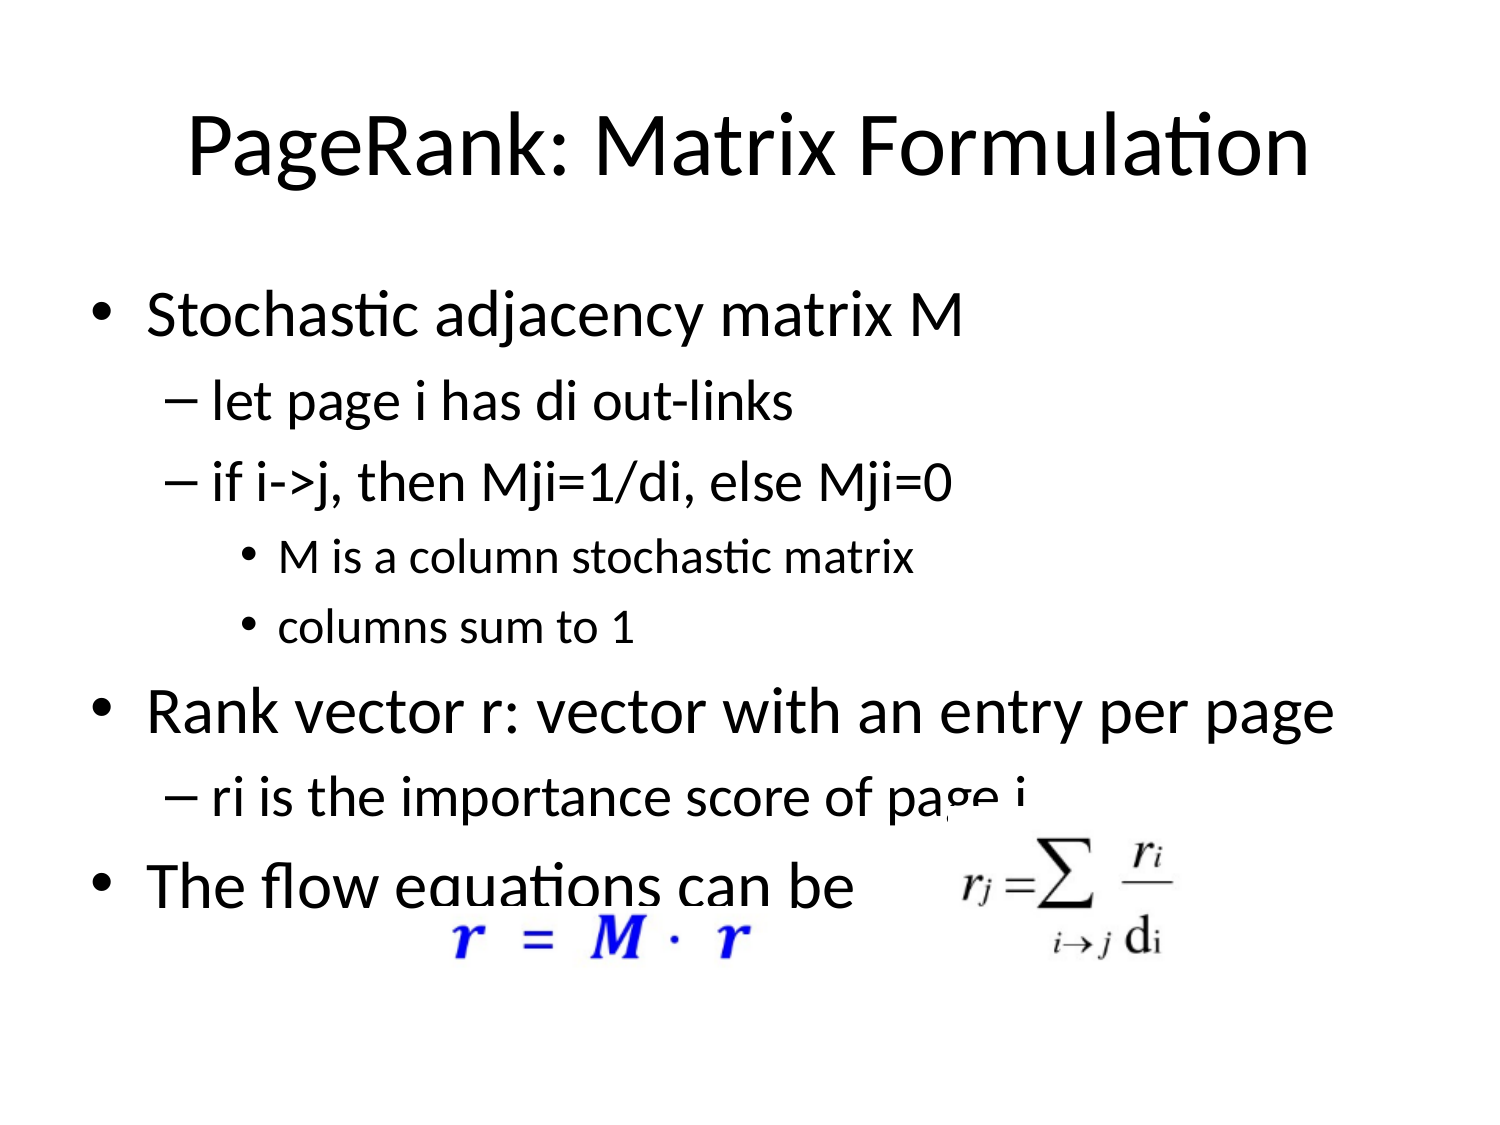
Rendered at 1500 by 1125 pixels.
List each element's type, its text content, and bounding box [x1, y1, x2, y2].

picture [948, 806, 1195, 979]
title PageRank: Matrix Formulation [75, 45, 1425, 233]
list Stochastic adjacency matrix M let page i has di out-links if i->j, then Mji=1/di, else Mji=0 M is a column stochastic matrix columns sum to 1 Rank vector r: vector with an entry per page ri is the importance score of page i The flow equations can be [75, 262, 1425, 1005]
picture [434, 906, 771, 979]
